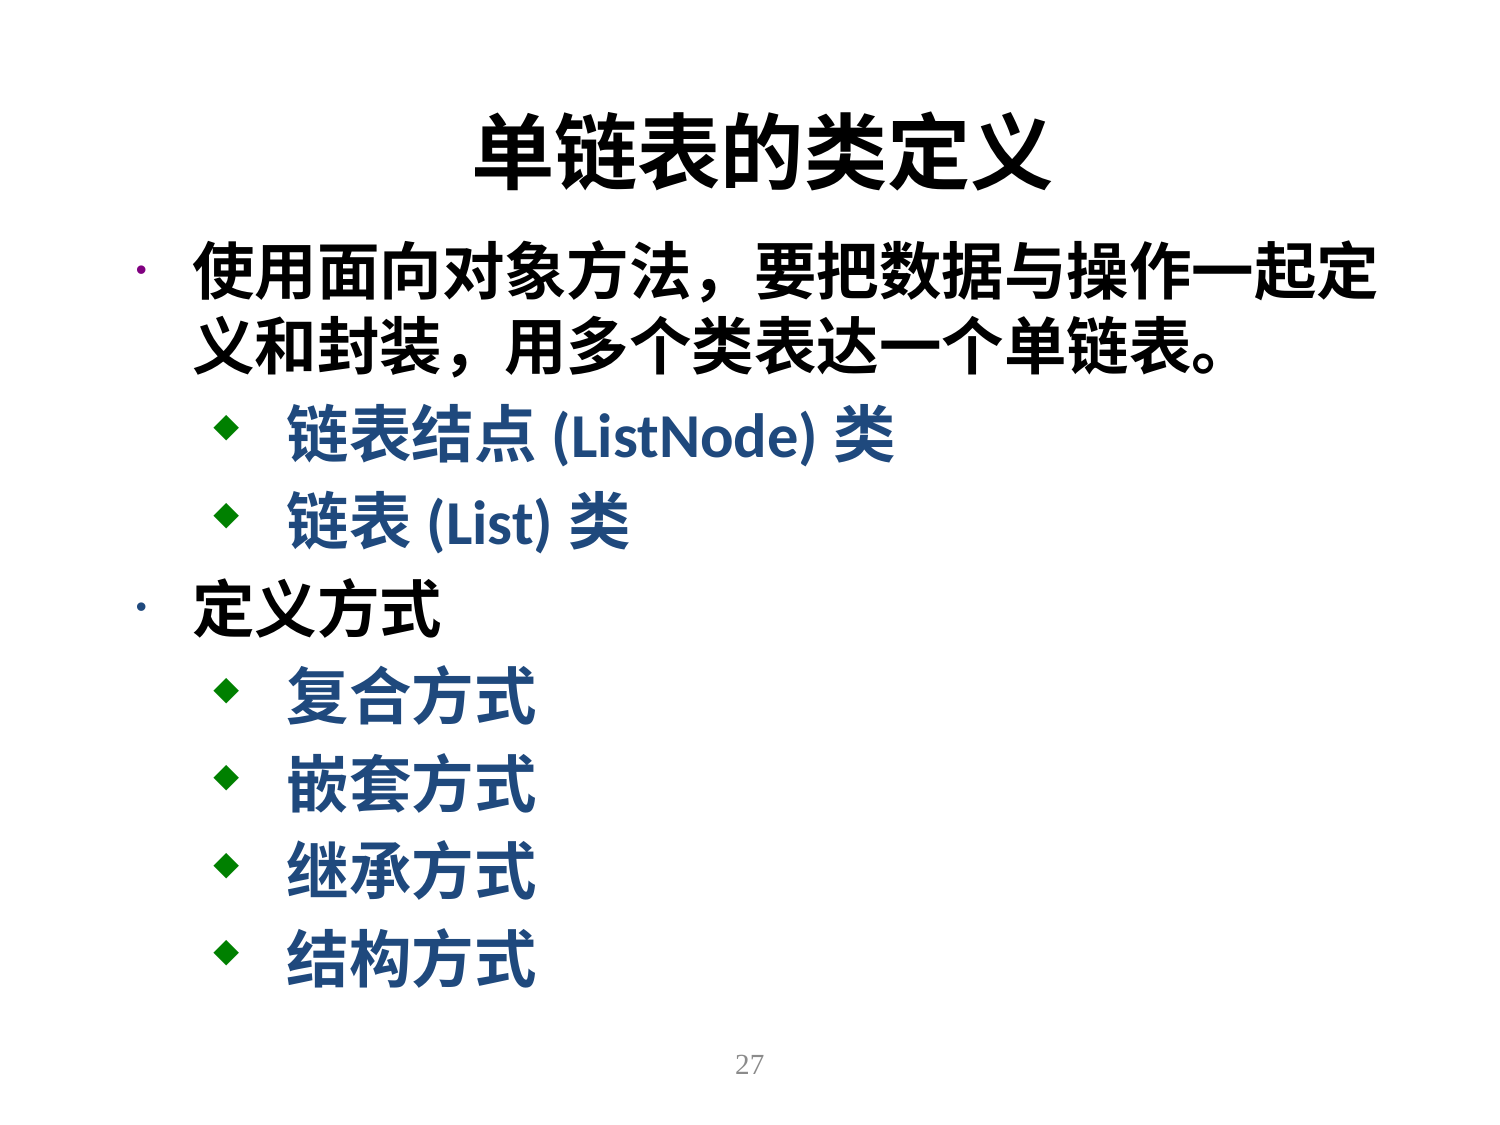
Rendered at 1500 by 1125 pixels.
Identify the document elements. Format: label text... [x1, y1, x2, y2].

slide_number 27 [512, 1025, 988, 1100]
list 使用面向对象方法，要把数据与操作一起定义和封装，用多个类表达一个单链表。 链表结点(ListNode)类 链表(List)类 定义方式 复合方式 嵌套方式 继承方式 结构方式 [120, 224, 1409, 1038]
title 单链表的类定义 [362, 81, 1163, 219]
